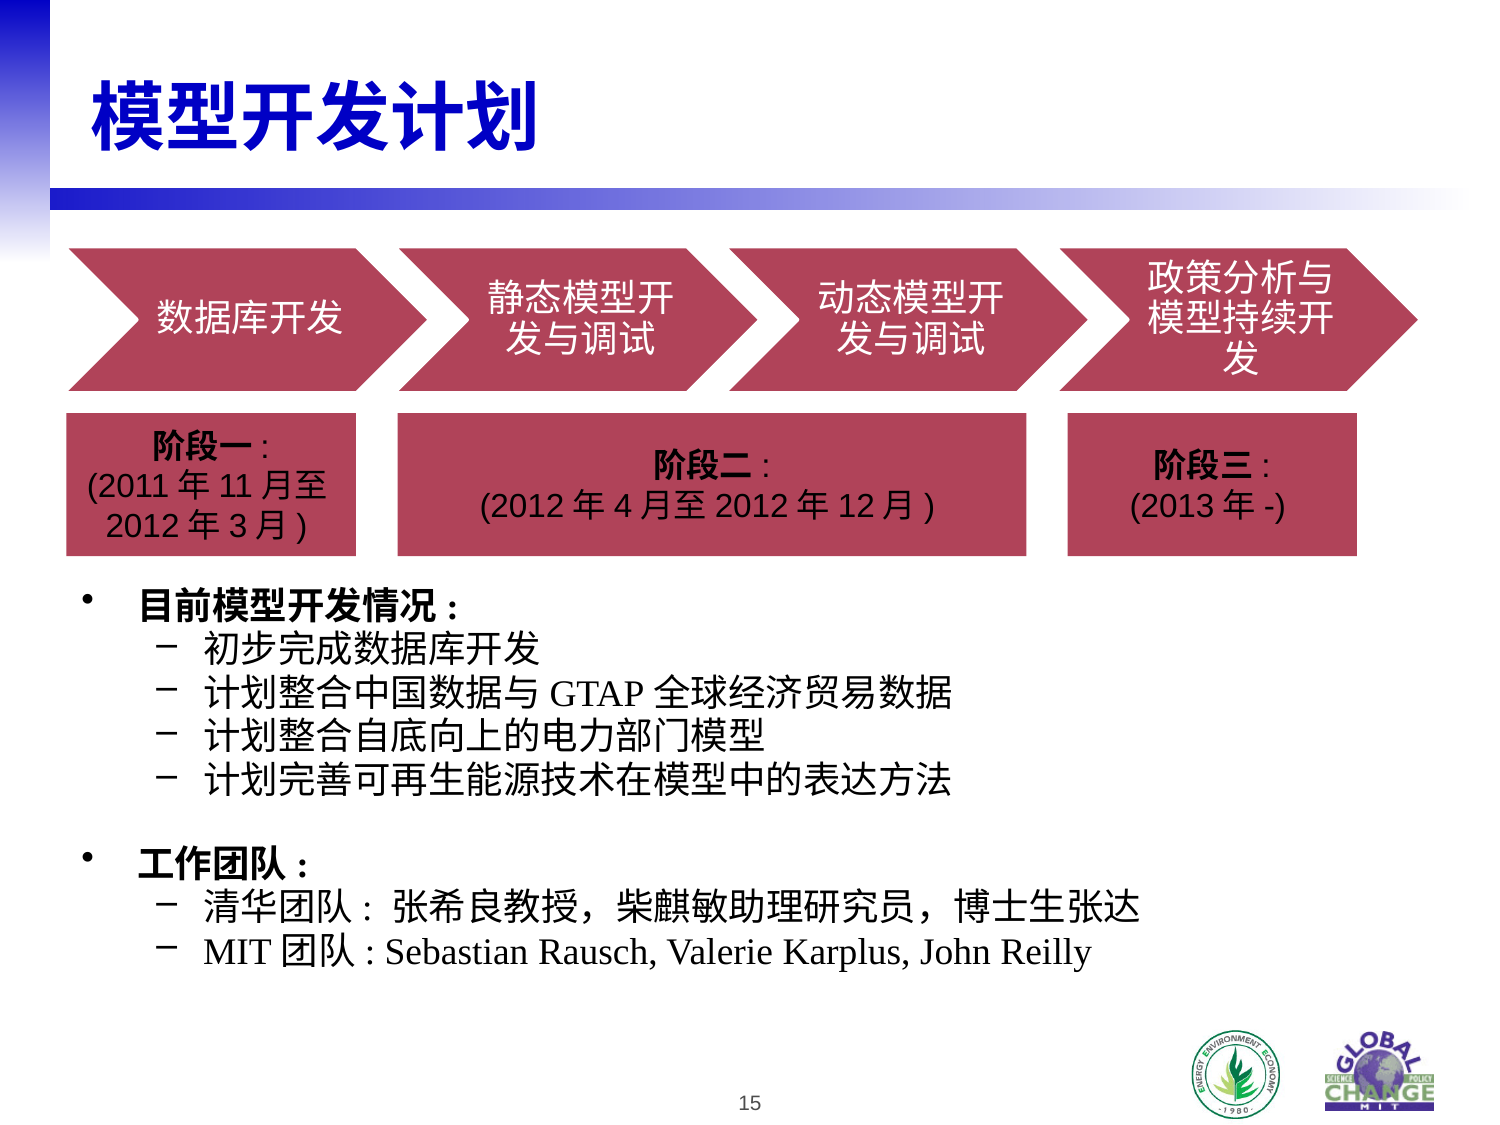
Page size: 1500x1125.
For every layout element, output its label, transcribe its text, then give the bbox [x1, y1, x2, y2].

picture [1184, 1108, 1287, 1125]
text_box 阶段二: (2012年4月至2012年12月) [397, 452, 1027, 557]
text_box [62, 194, 1423, 445]
text_box 目前模型开发情况: 初步完成数据库开发 计划整合中国数据与GTAP全球经济贸易数据 计划整合自底向上的电力部门模型 计划完善可再生能源技术在模型中的表达方法 工作团队: 清华团队: 张希良教授，柴麒敏助理研究员，博士生张达 MIT团队: Sebastian Rausch, Valerie Karplus, John Reilly [66, 582, 1438, 1108]
text_box 阶段三: (2013年-) [1067, 452, 1357, 557]
title 模型开发计划 [74, 62, 1426, 176]
text_box 阶段一: (2011年11月至2012年3月) [66, 452, 356, 557]
